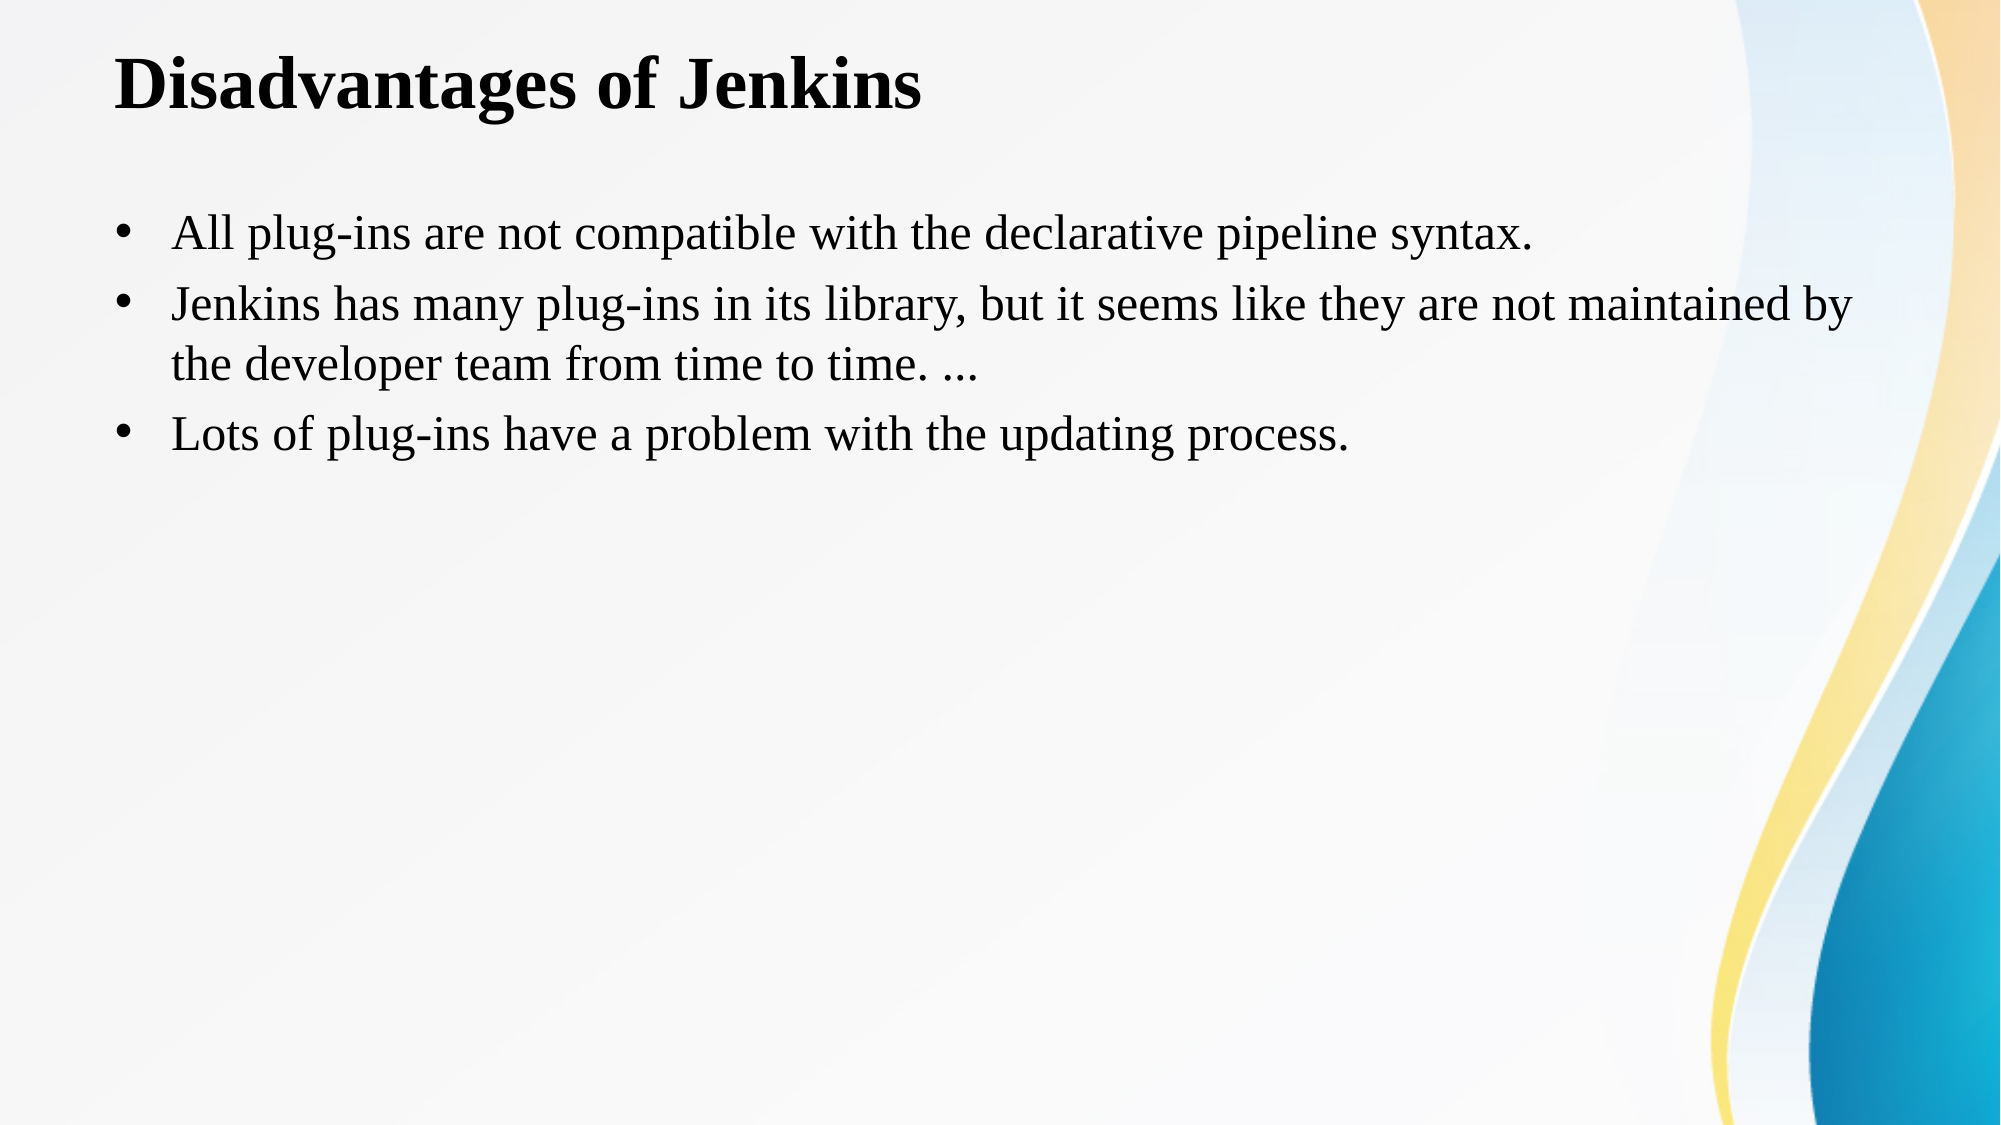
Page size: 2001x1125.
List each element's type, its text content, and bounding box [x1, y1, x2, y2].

list All plug-ins are not compatible with the declarative pipeline syntax. Jenkins has many plug-ins in its library, but it seems like they are not maintained by the developer team from time to time. ... Lots of plug-ins have a problem with the updating process. [99, 192, 1901, 1006]
picture [0, 0, 2001, 1125]
title Disadvantages of Jenkins [99, 30, 1901, 127]
